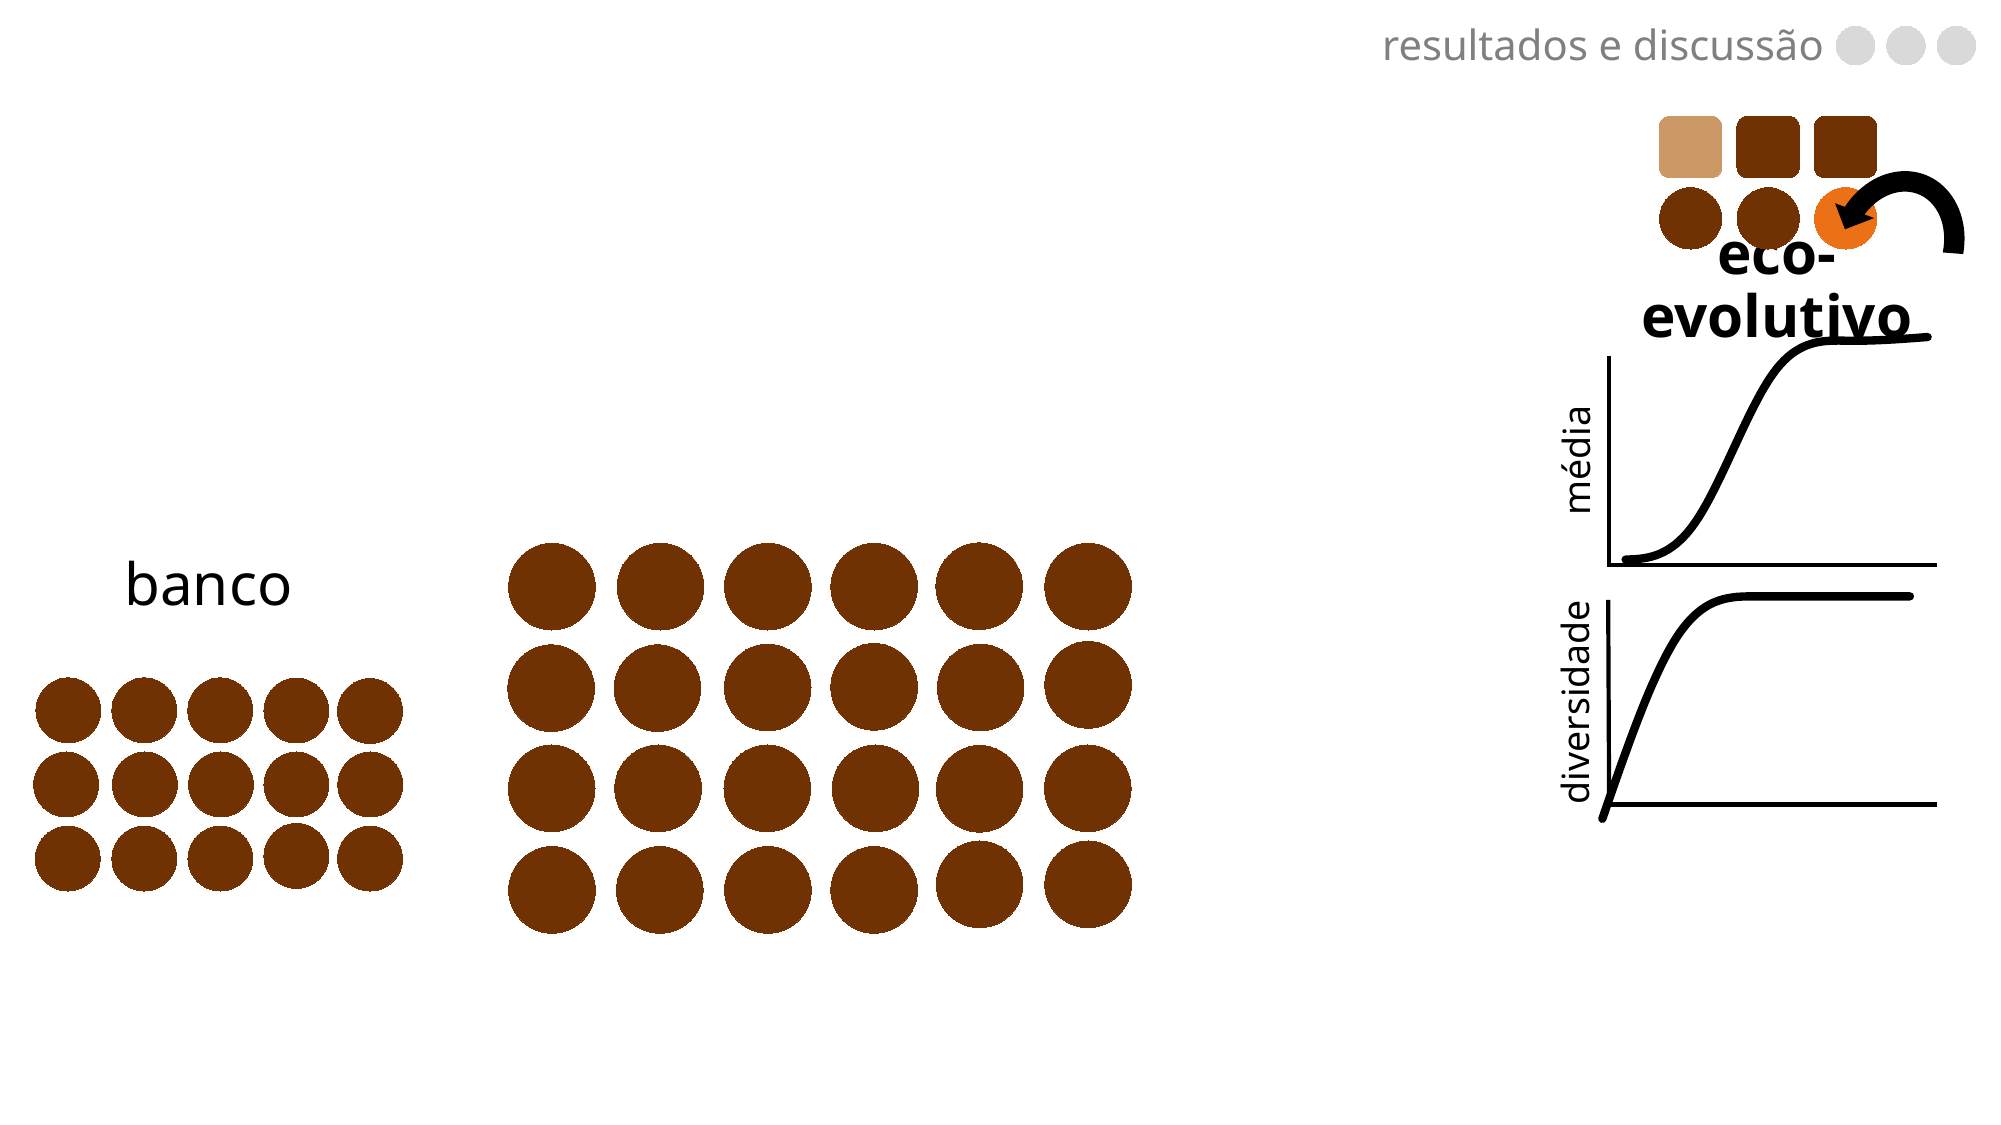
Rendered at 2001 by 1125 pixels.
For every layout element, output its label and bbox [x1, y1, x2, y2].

text_box [337, 751, 403, 817]
text_box [1044, 641, 1132, 729]
text_box [614, 644, 701, 732]
text_box [263, 823, 329, 889]
text_box [614, 744, 702, 832]
text_box [936, 745, 1023, 833]
chart [1555, 294, 1975, 825]
text_box [508, 543, 596, 631]
text_box [507, 644, 595, 732]
text_box [935, 542, 1023, 630]
text_box [111, 826, 177, 892]
text_box [188, 751, 254, 817]
text_box [724, 846, 812, 934]
text_box [830, 543, 918, 631]
text_box [830, 643, 918, 731]
text_box [112, 751, 178, 817]
text_box [35, 826, 101, 892]
text_box [1044, 840, 1132, 928]
text_box [187, 826, 253, 892]
text_box [616, 846, 704, 934]
text_box [1535, 116, 1985, 850]
text_box [937, 644, 1024, 731]
text_box [723, 744, 811, 832]
text_box [1608, 599, 1938, 805]
text_box [337, 826, 403, 892]
text_box [1166, 11, 1976, 83]
text_box [508, 846, 596, 934]
text_box [724, 644, 812, 731]
text_box [830, 846, 918, 934]
text_box [33, 751, 99, 817]
text_box [508, 744, 596, 832]
text_box [0, 477, 417, 744]
text_box [1044, 744, 1132, 832]
text_box [724, 543, 812, 631]
text_box [936, 840, 1023, 928]
text_box [617, 543, 704, 631]
text_box [832, 744, 919, 832]
text_box [263, 751, 329, 817]
text_box [1044, 543, 1132, 631]
